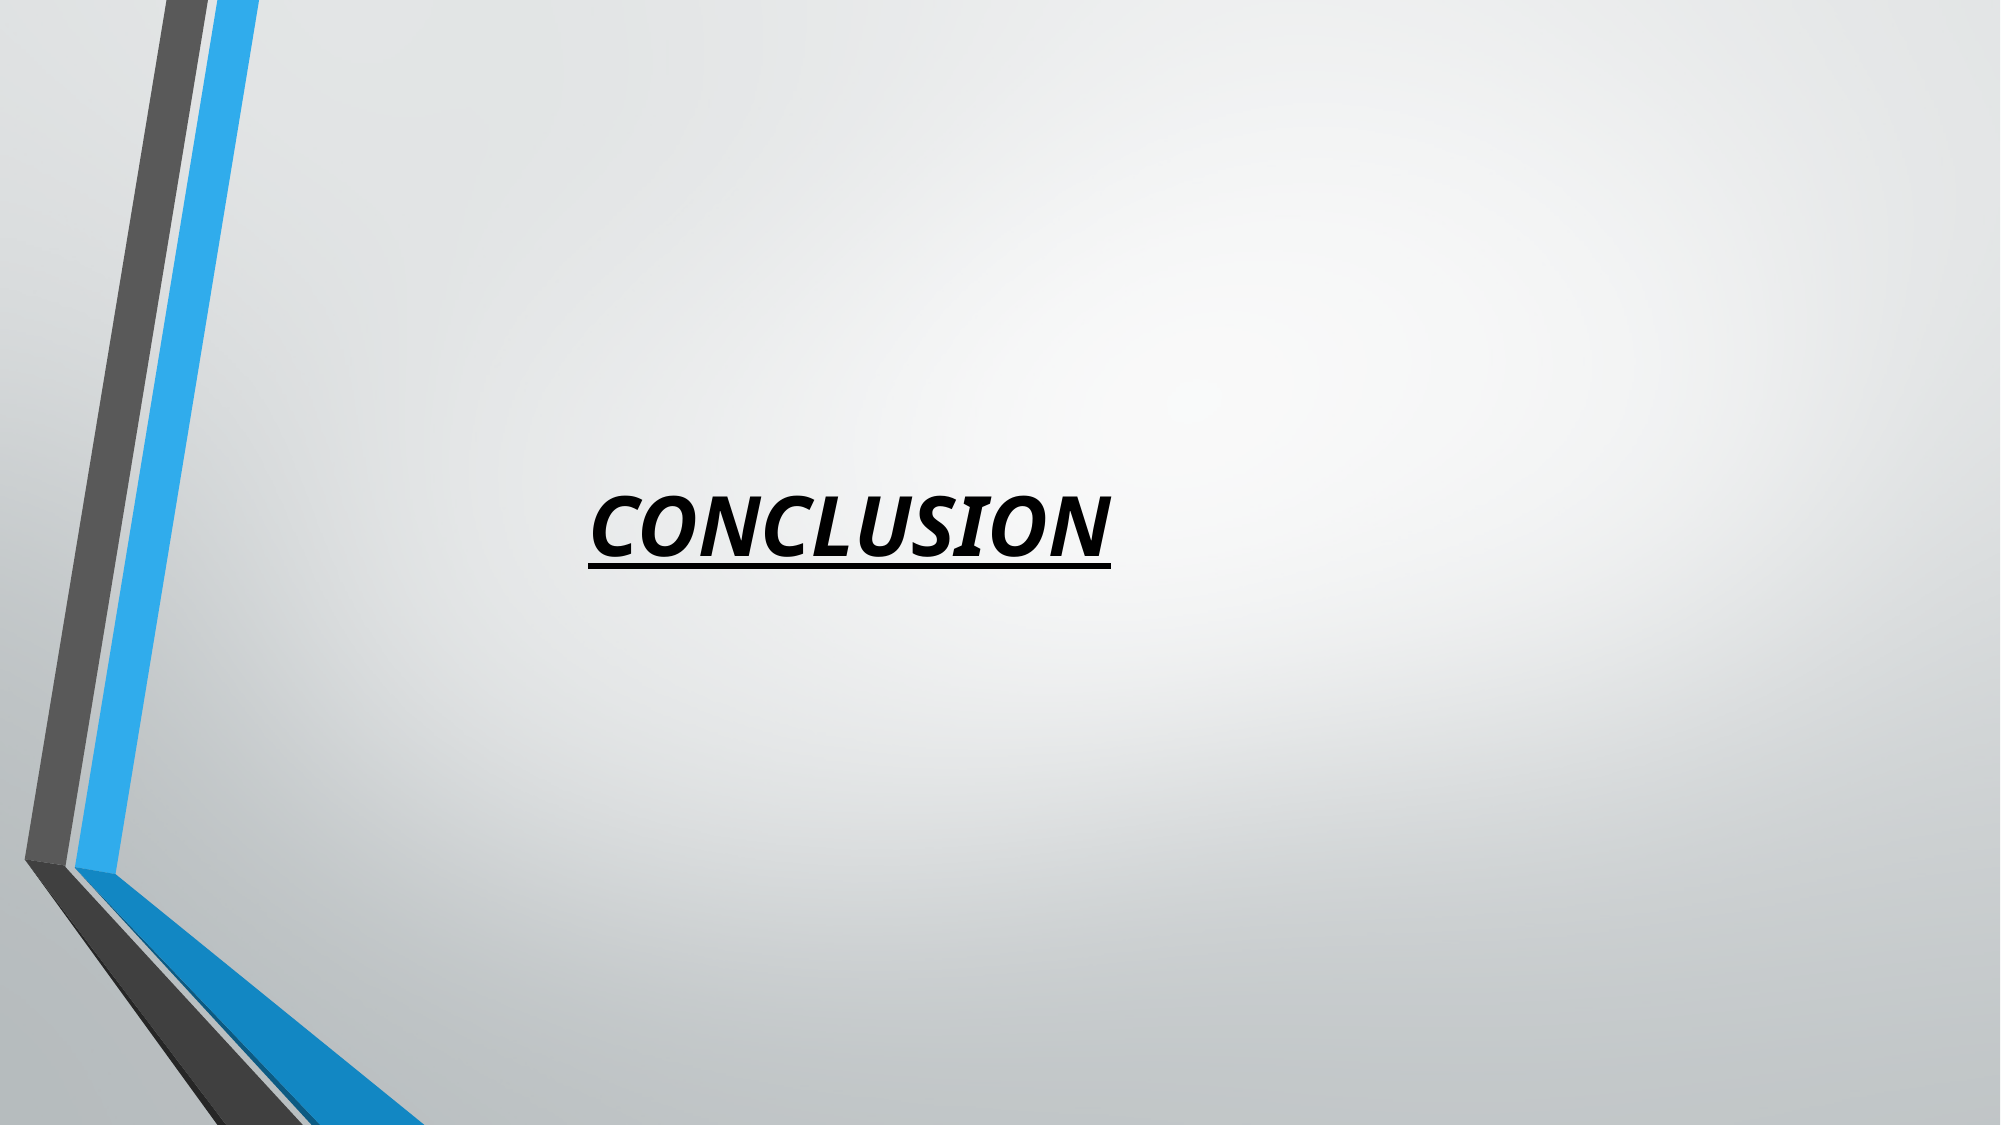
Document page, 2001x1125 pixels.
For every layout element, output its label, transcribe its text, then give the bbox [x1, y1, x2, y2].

title CONCLUSION [28, 379, 1672, 668]
